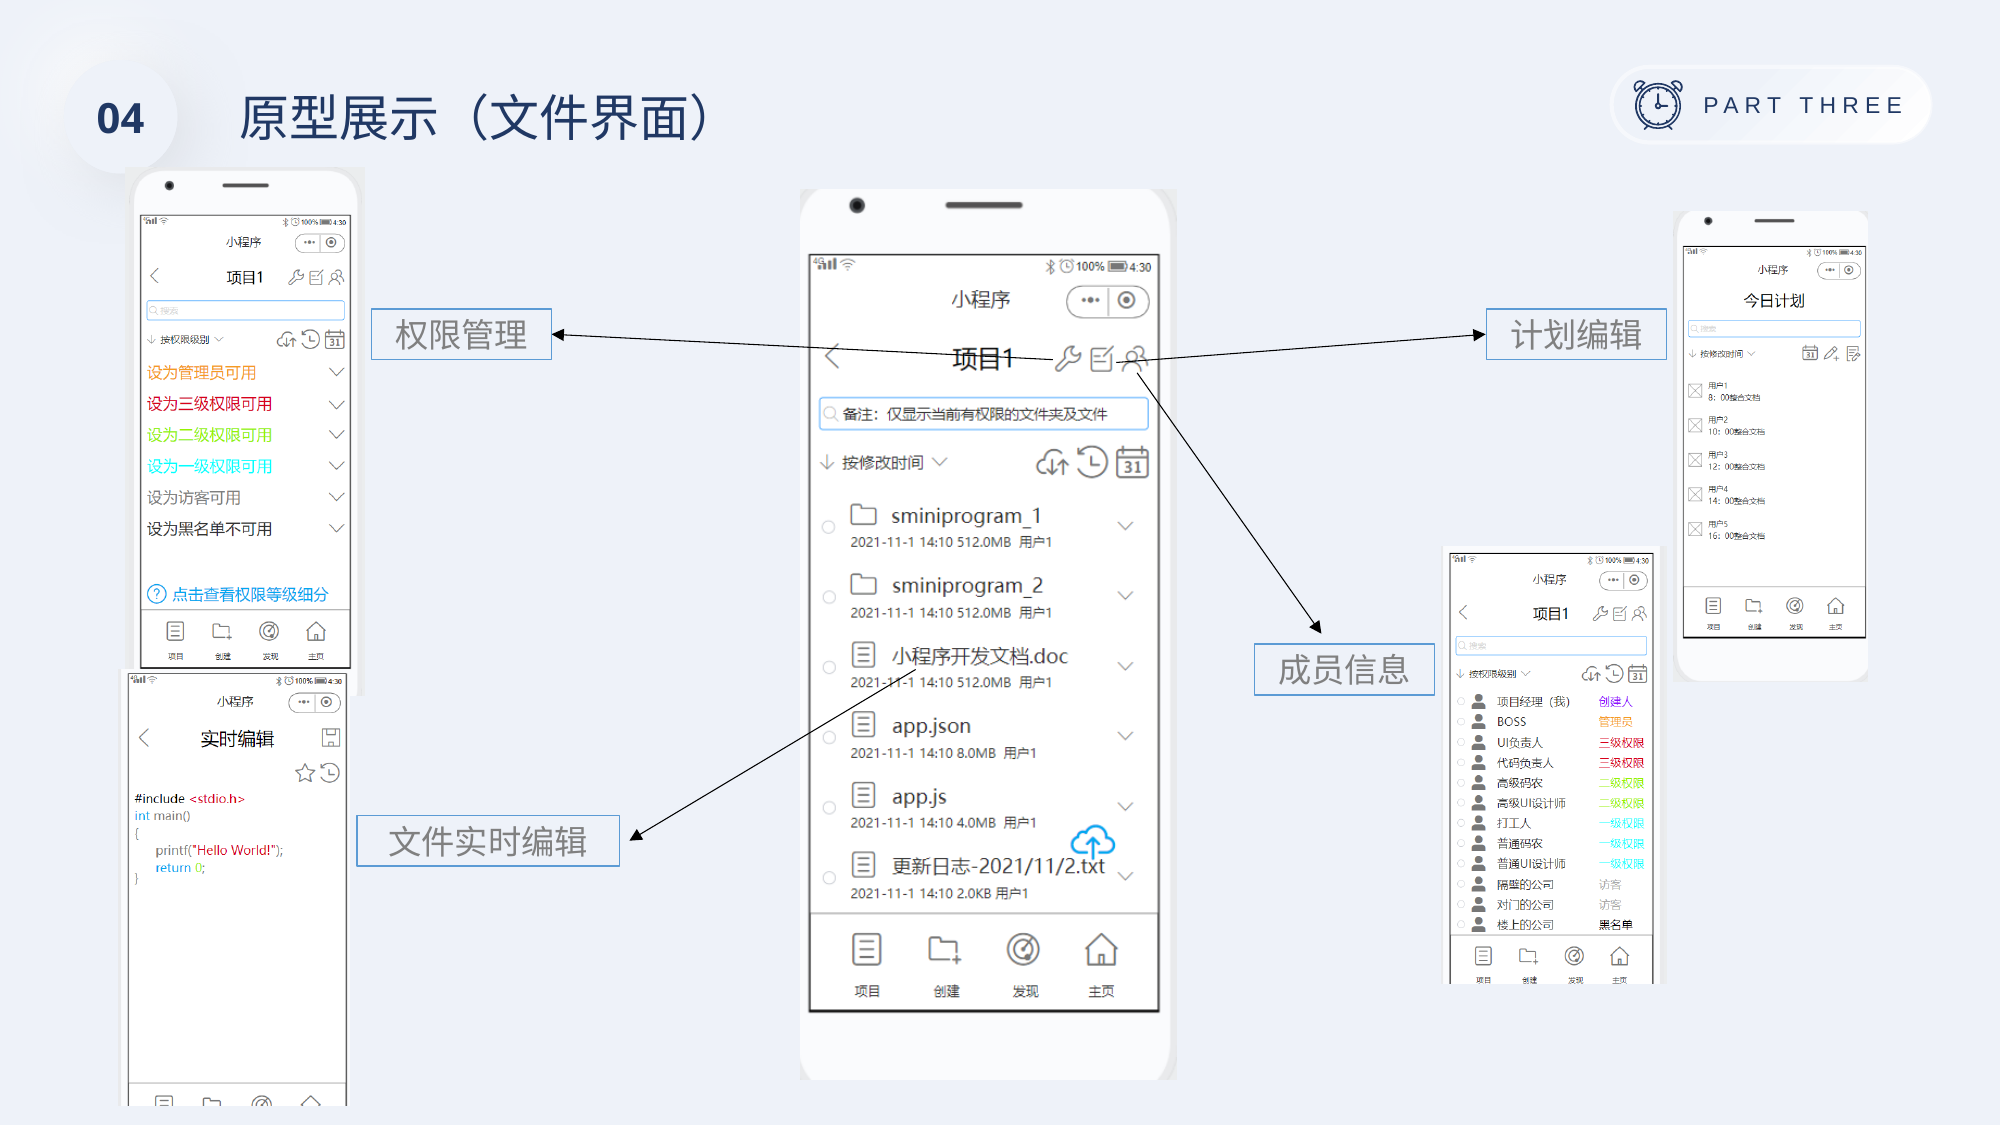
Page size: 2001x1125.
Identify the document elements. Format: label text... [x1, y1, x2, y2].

picture [1441, 546, 1667, 984]
text_box 原型展示（文件界面） [224, 78, 800, 154]
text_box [63, 60, 178, 174]
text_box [551, 334, 1053, 360]
picture [118, 167, 365, 1106]
text_box 成员信息 [1254, 644, 1435, 695]
picture [1673, 211, 1868, 683]
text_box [629, 669, 916, 841]
text_box 计划编辑 [1486, 308, 1667, 360]
text_box 权限管理 [371, 308, 552, 360]
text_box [1116, 334, 1486, 363]
text_box 文件实时编辑 [356, 815, 620, 867]
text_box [1137, 372, 1322, 634]
picture [799, 189, 1177, 1080]
